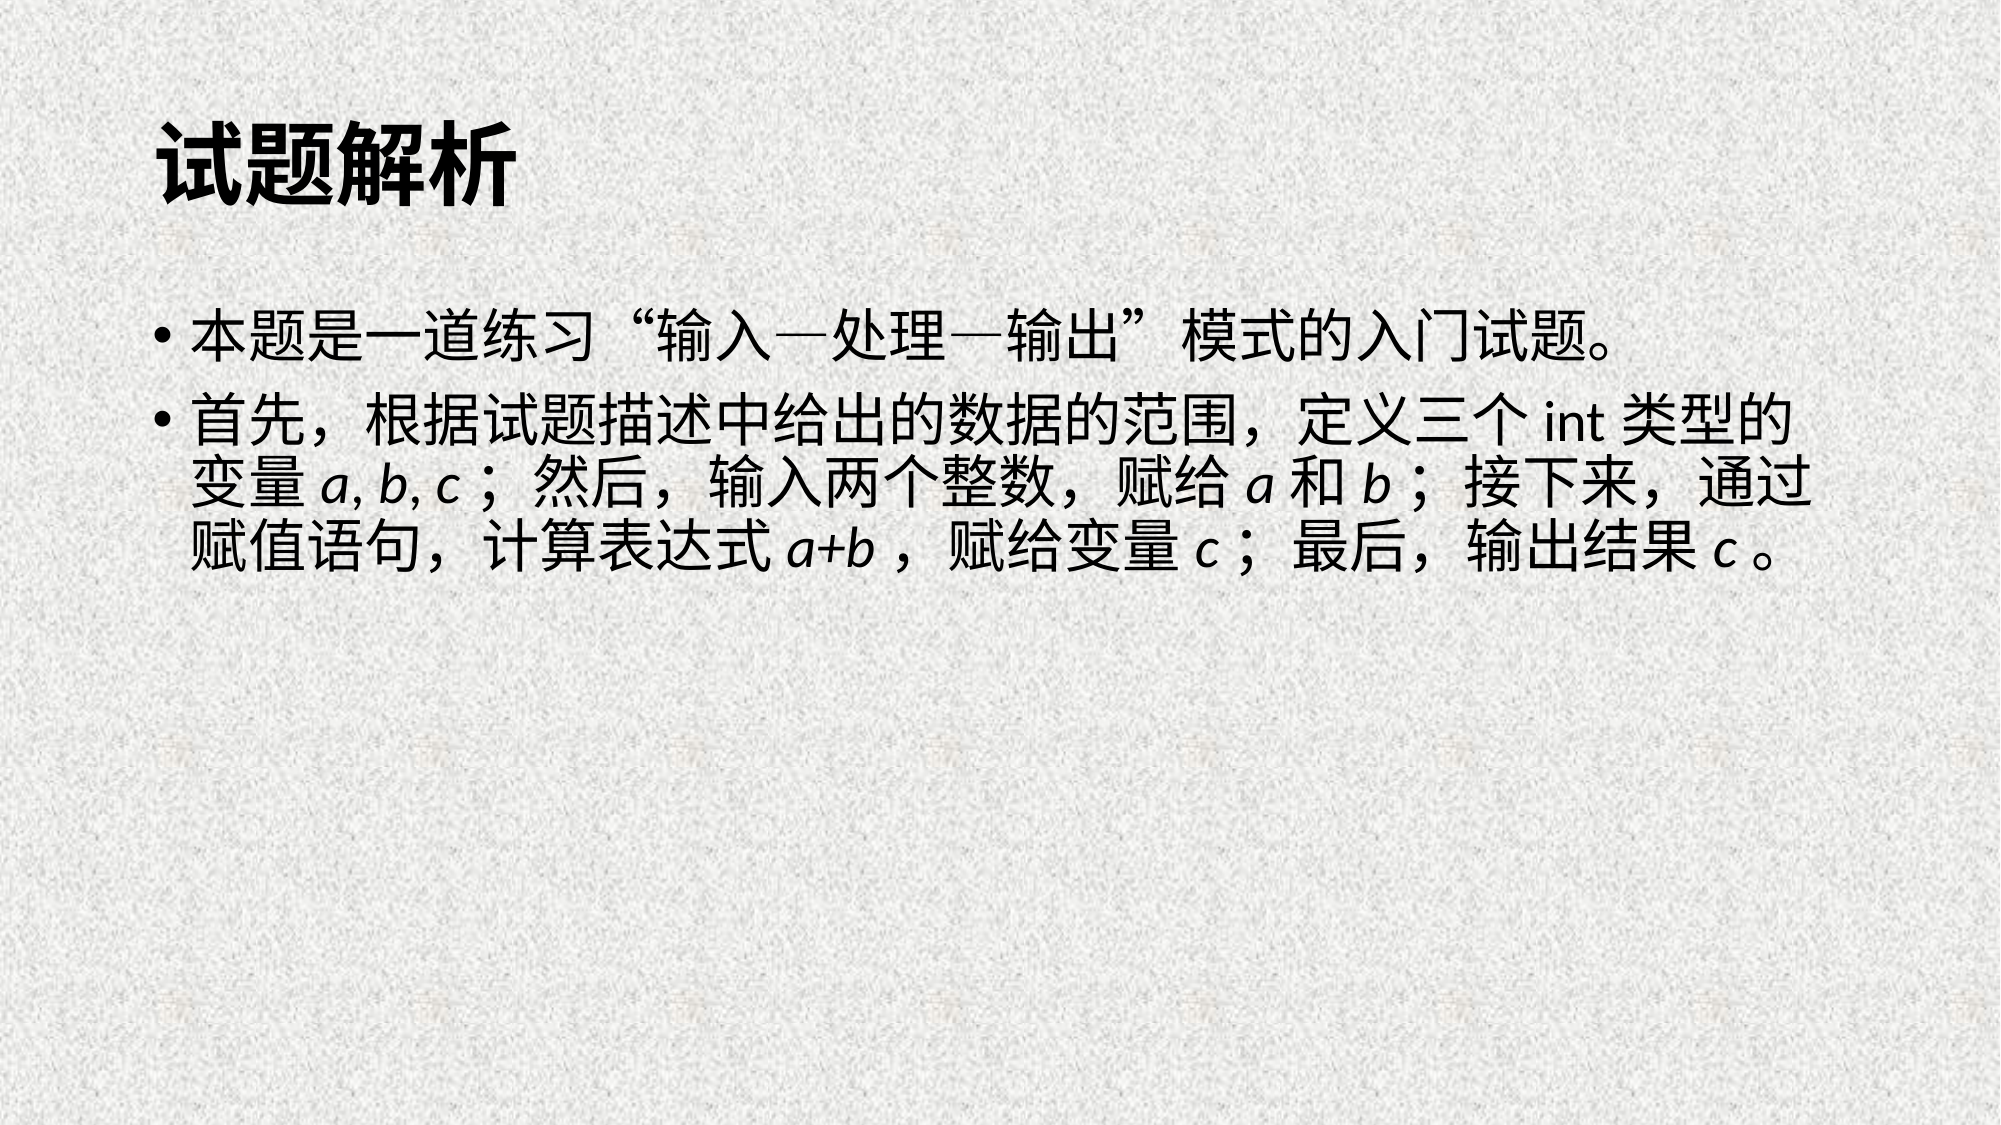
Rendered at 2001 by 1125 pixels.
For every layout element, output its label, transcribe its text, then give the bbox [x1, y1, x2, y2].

title 试题解析 [137, 59, 1863, 278]
list 本题是一道练习“输入—处理—输出”模式的入门试题。 首先，根据试题描述中给出的数据的范围，定义三个int类型的变量a, b, c；然后，输入两个整数，赋给a和b；接下来，通过赋值语句，计算表达式a+b，赋给变量c；最后，输出结果c。 [137, 299, 1863, 1014]
picture [0, 0, 2001, 1125]
